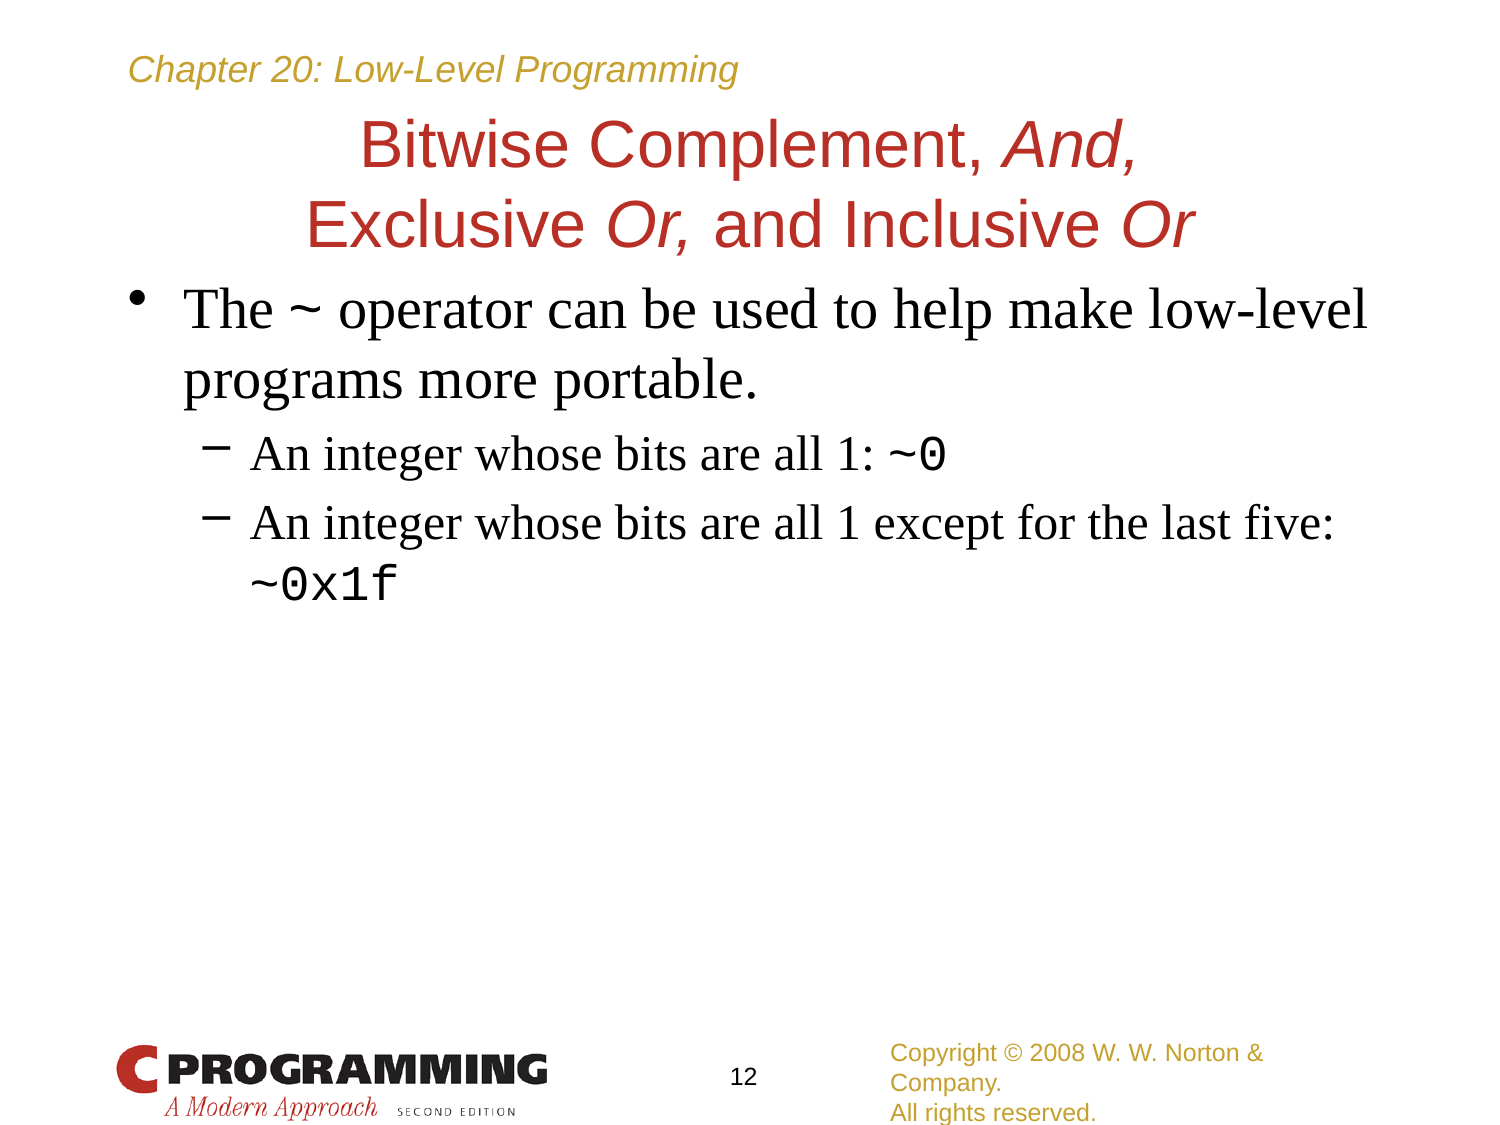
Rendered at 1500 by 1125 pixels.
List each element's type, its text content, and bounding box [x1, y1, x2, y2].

picture [112, 1041, 550, 1123]
slide_number 12 [687, 1049, 801, 1101]
footer Copyright © 2008 W. W. Norton & Company. All rights reserved. [874, 1043, 1388, 1119]
list The ~ operator can be used to help make low-level programs more portable. An integer whose bits are all 1: ~0 An integer whose bits are all 1 except for the last five: ~0x1f [112, 262, 1388, 1038]
title Bitwise Complement, And, Exclusive Or, and Inclusive Or [112, 125, 1388, 238]
